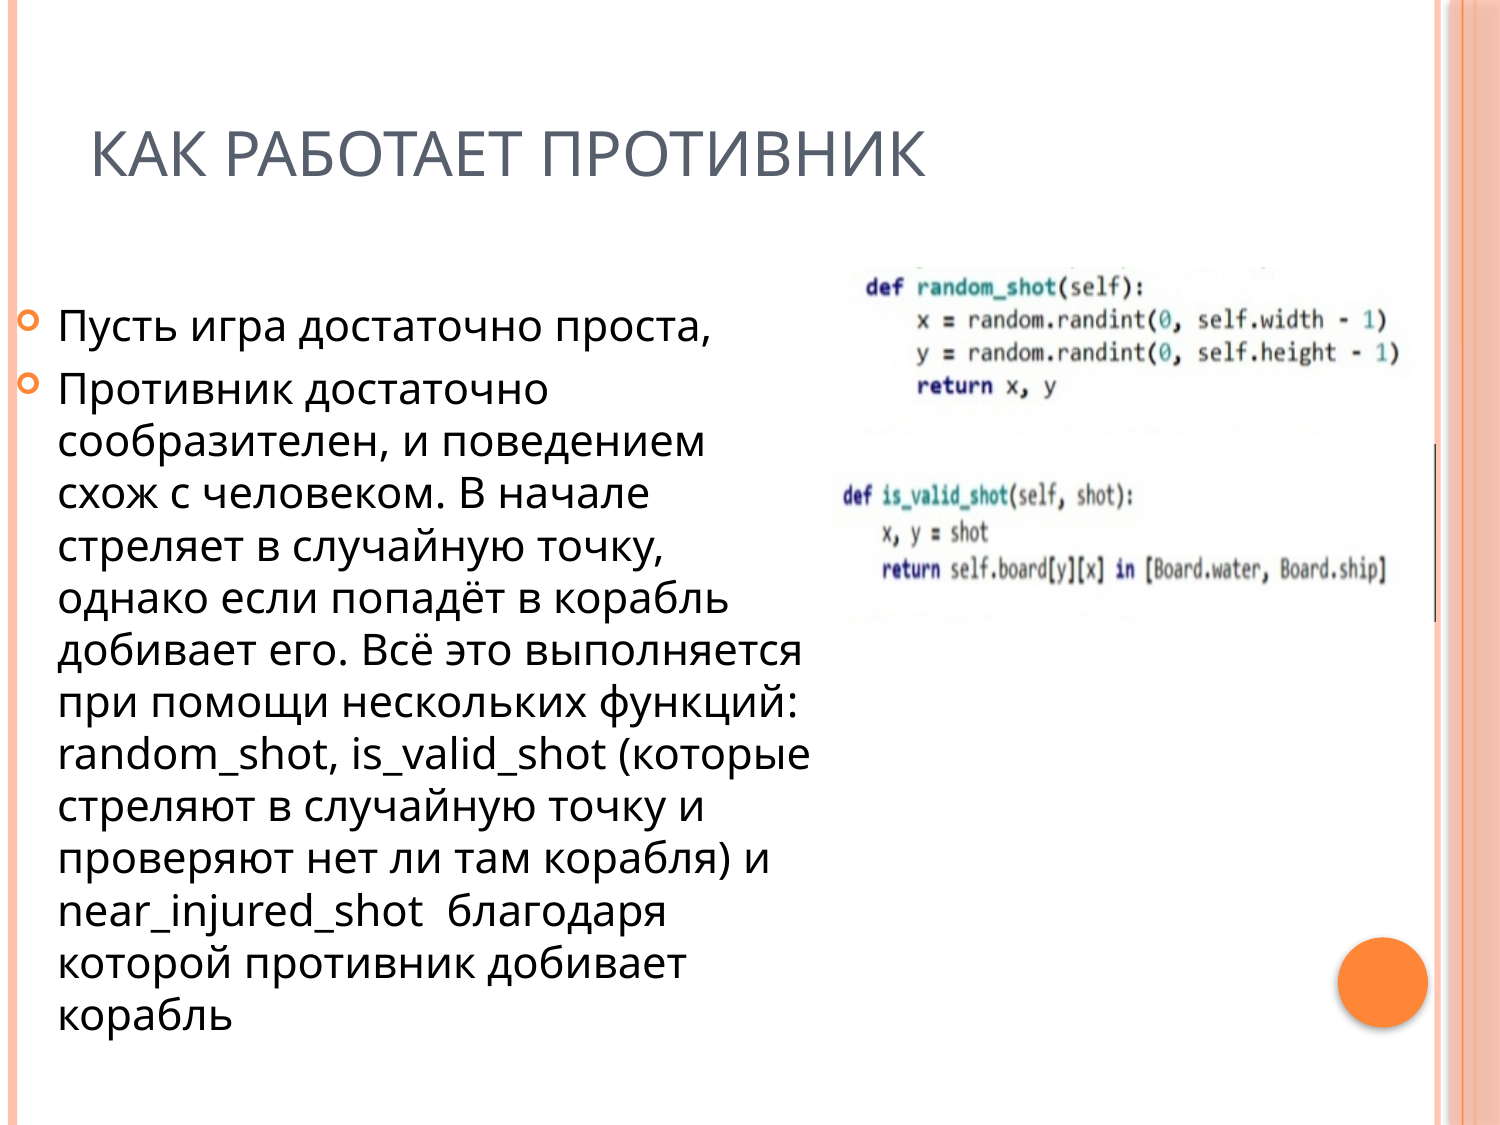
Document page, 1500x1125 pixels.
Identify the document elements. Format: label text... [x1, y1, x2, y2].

title Как работает противник [75, 45, 987, 197]
picture [832, 443, 1436, 622]
list Пусть игра достаточно проста, Противник достаточно сообразителен, и поведением схож с человеком. В начале стреляет в случайную точку, однако если попадёт в корабль добивает его. Всё это выполняется при помощи нескольких функций: random_shot, is_valid_shot (которые стреляют в случайную точку и проверяют нет ли там корабля) и near_injured_shot благодаря которой противник добивает корабль [0, 290, 833, 1083]
picture [843, 266, 1414, 435]
